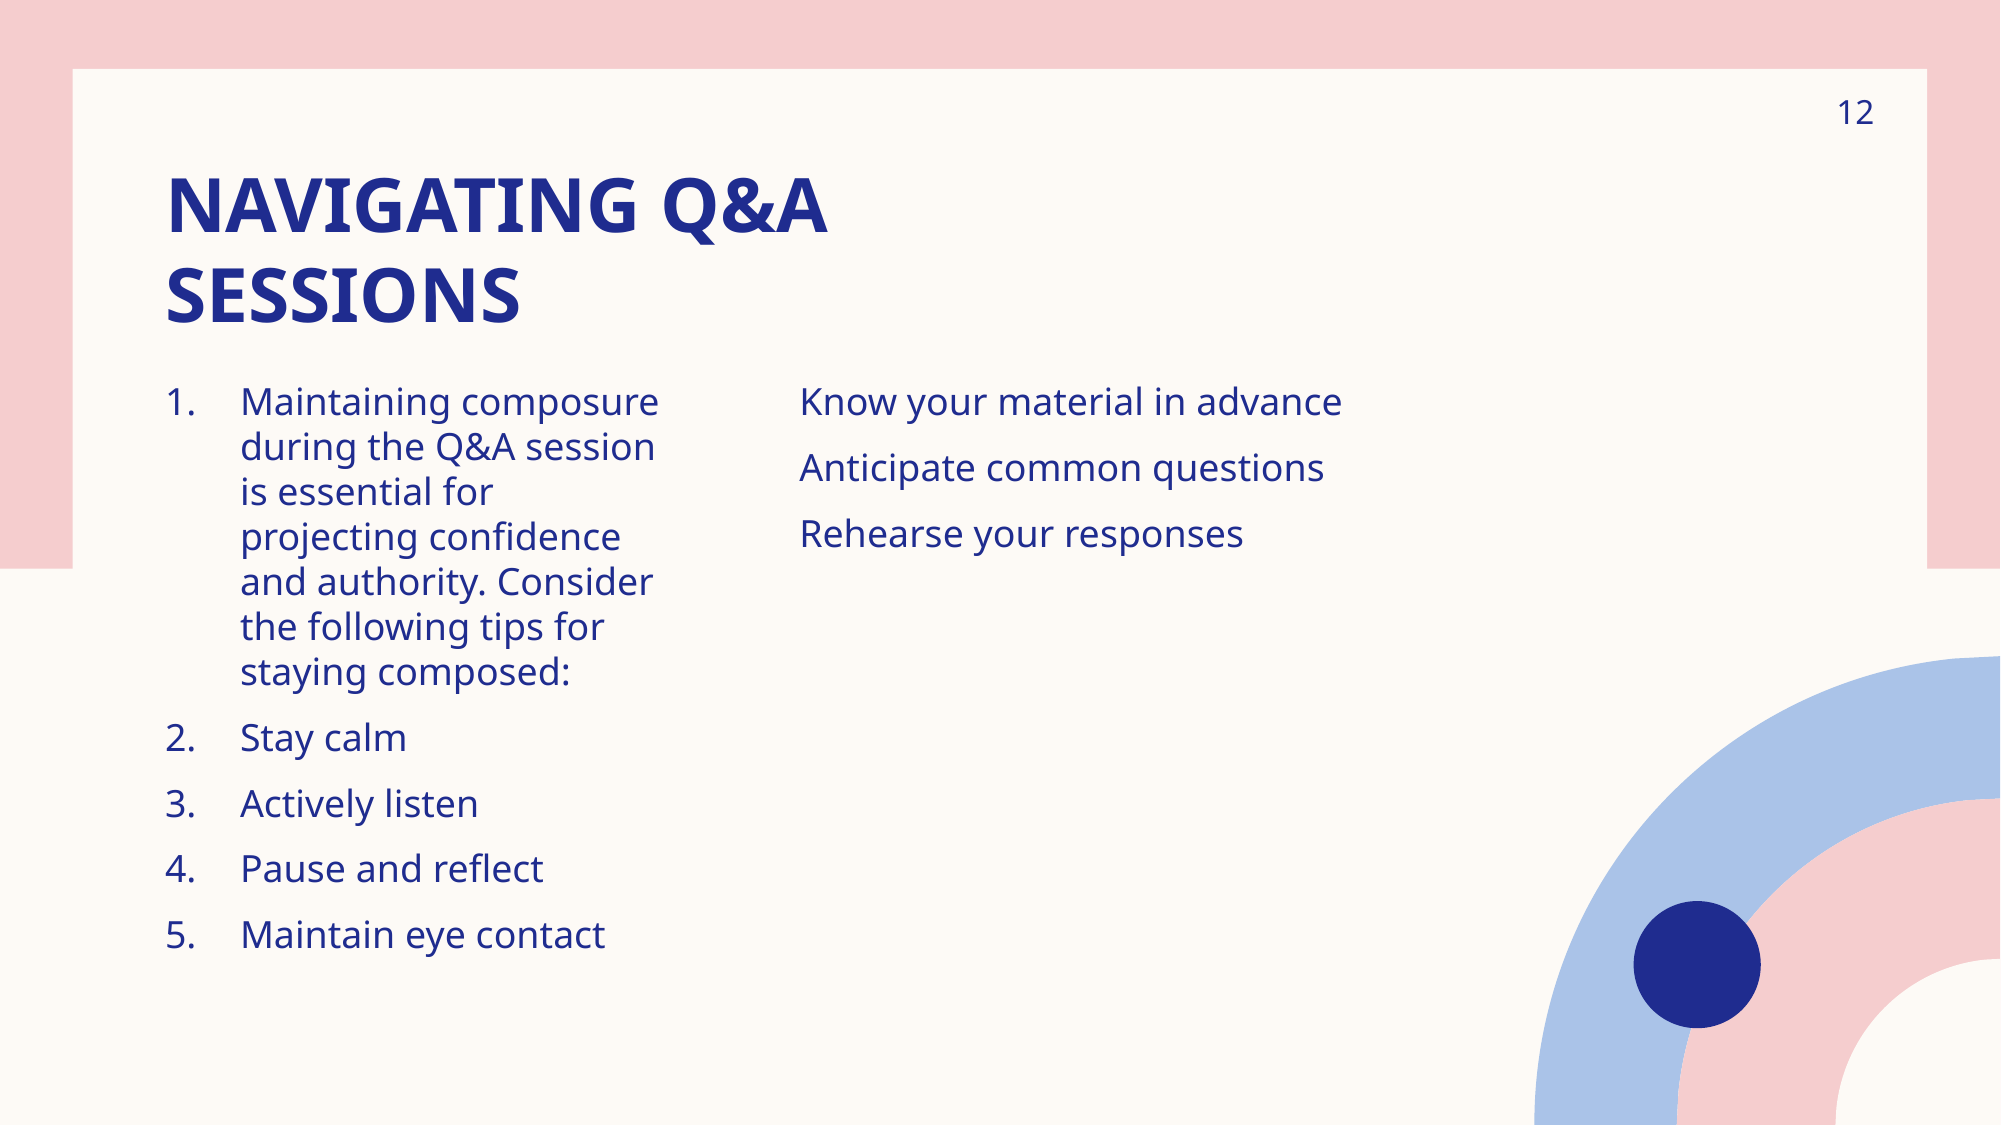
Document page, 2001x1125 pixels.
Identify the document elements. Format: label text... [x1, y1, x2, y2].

list Maintaining composure during the Q&A session is essential for projecting confidence and authority. Consider the following tips for staying composed: Stay calm Actively listen Pause and reflect Maintain eye contact [150, 377, 689, 1058]
picture [1474, 158, 2000, 1125]
title Navigating Q&A sessions [150, 158, 1402, 338]
slide_number 12 [1699, 75, 1875, 153]
list Know your material in advance Anticipate common questions Rehearse your responses [784, 377, 1402, 1058]
